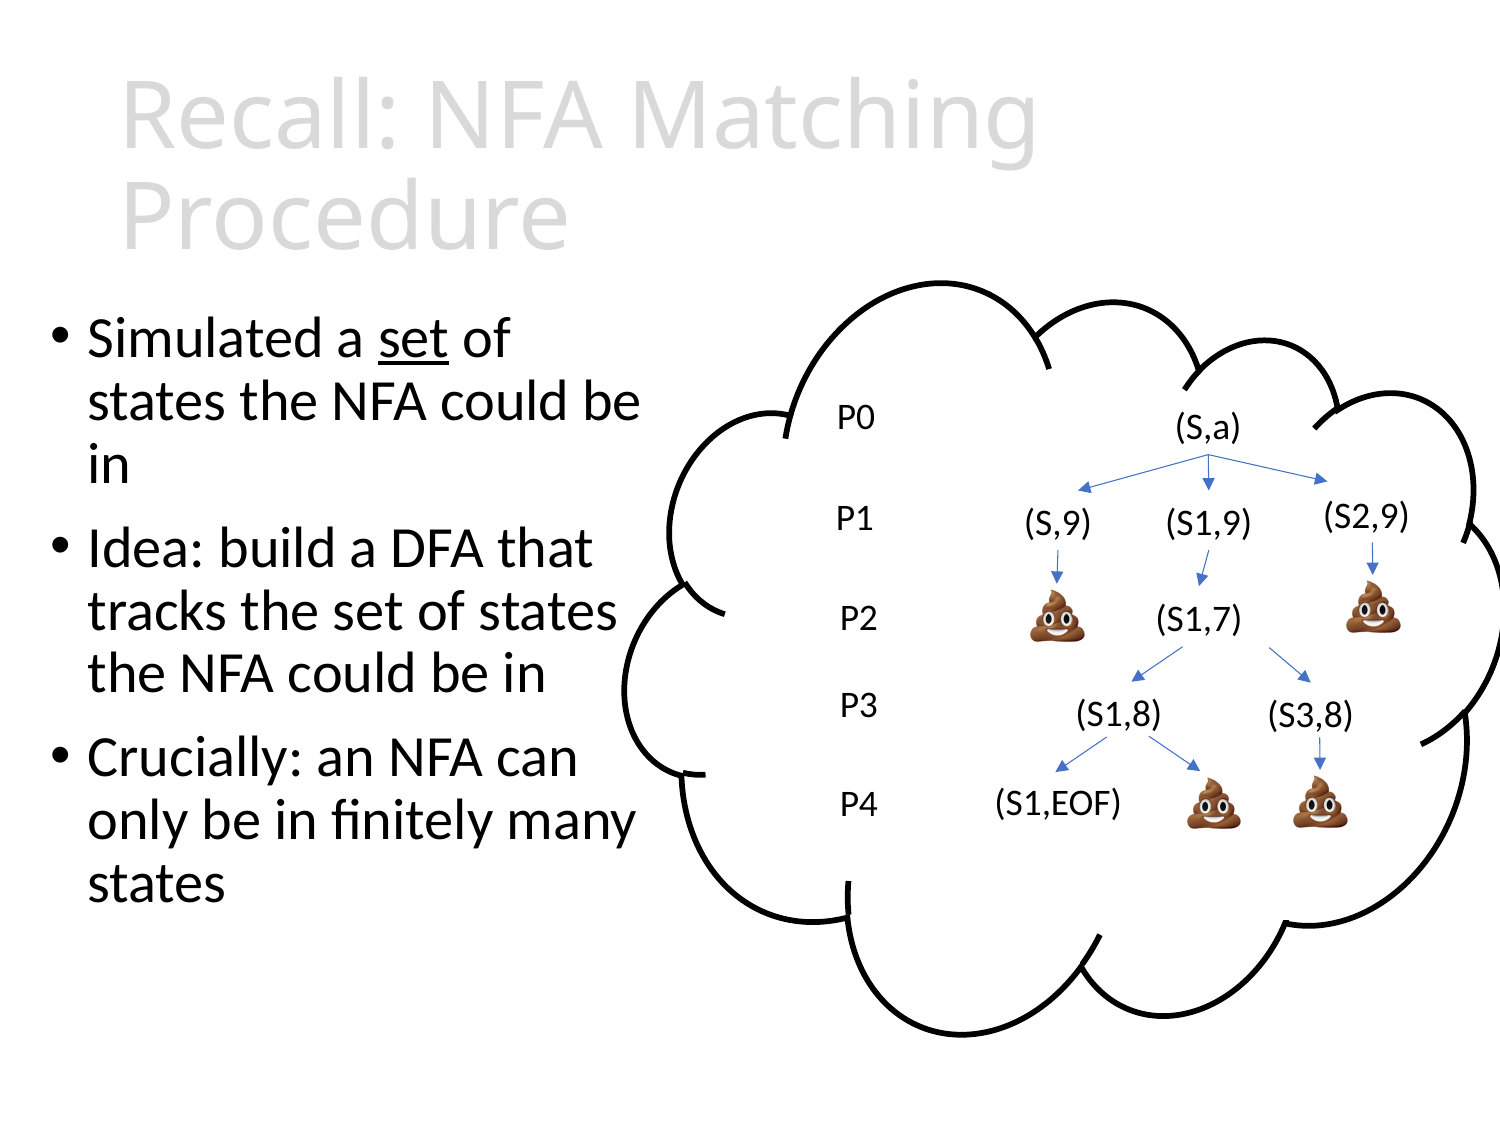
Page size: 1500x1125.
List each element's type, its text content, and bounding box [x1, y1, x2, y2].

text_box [639, 278, 1480, 1050]
list Simulated a set of states the NFA could be in Idea: build a DFA that tracks the set of states the NFA could be in Crucially: an NFA can only be in finitely many states [35, 299, 639, 1014]
title Recall: NFA Matching Procedure [103, 59, 1397, 278]
